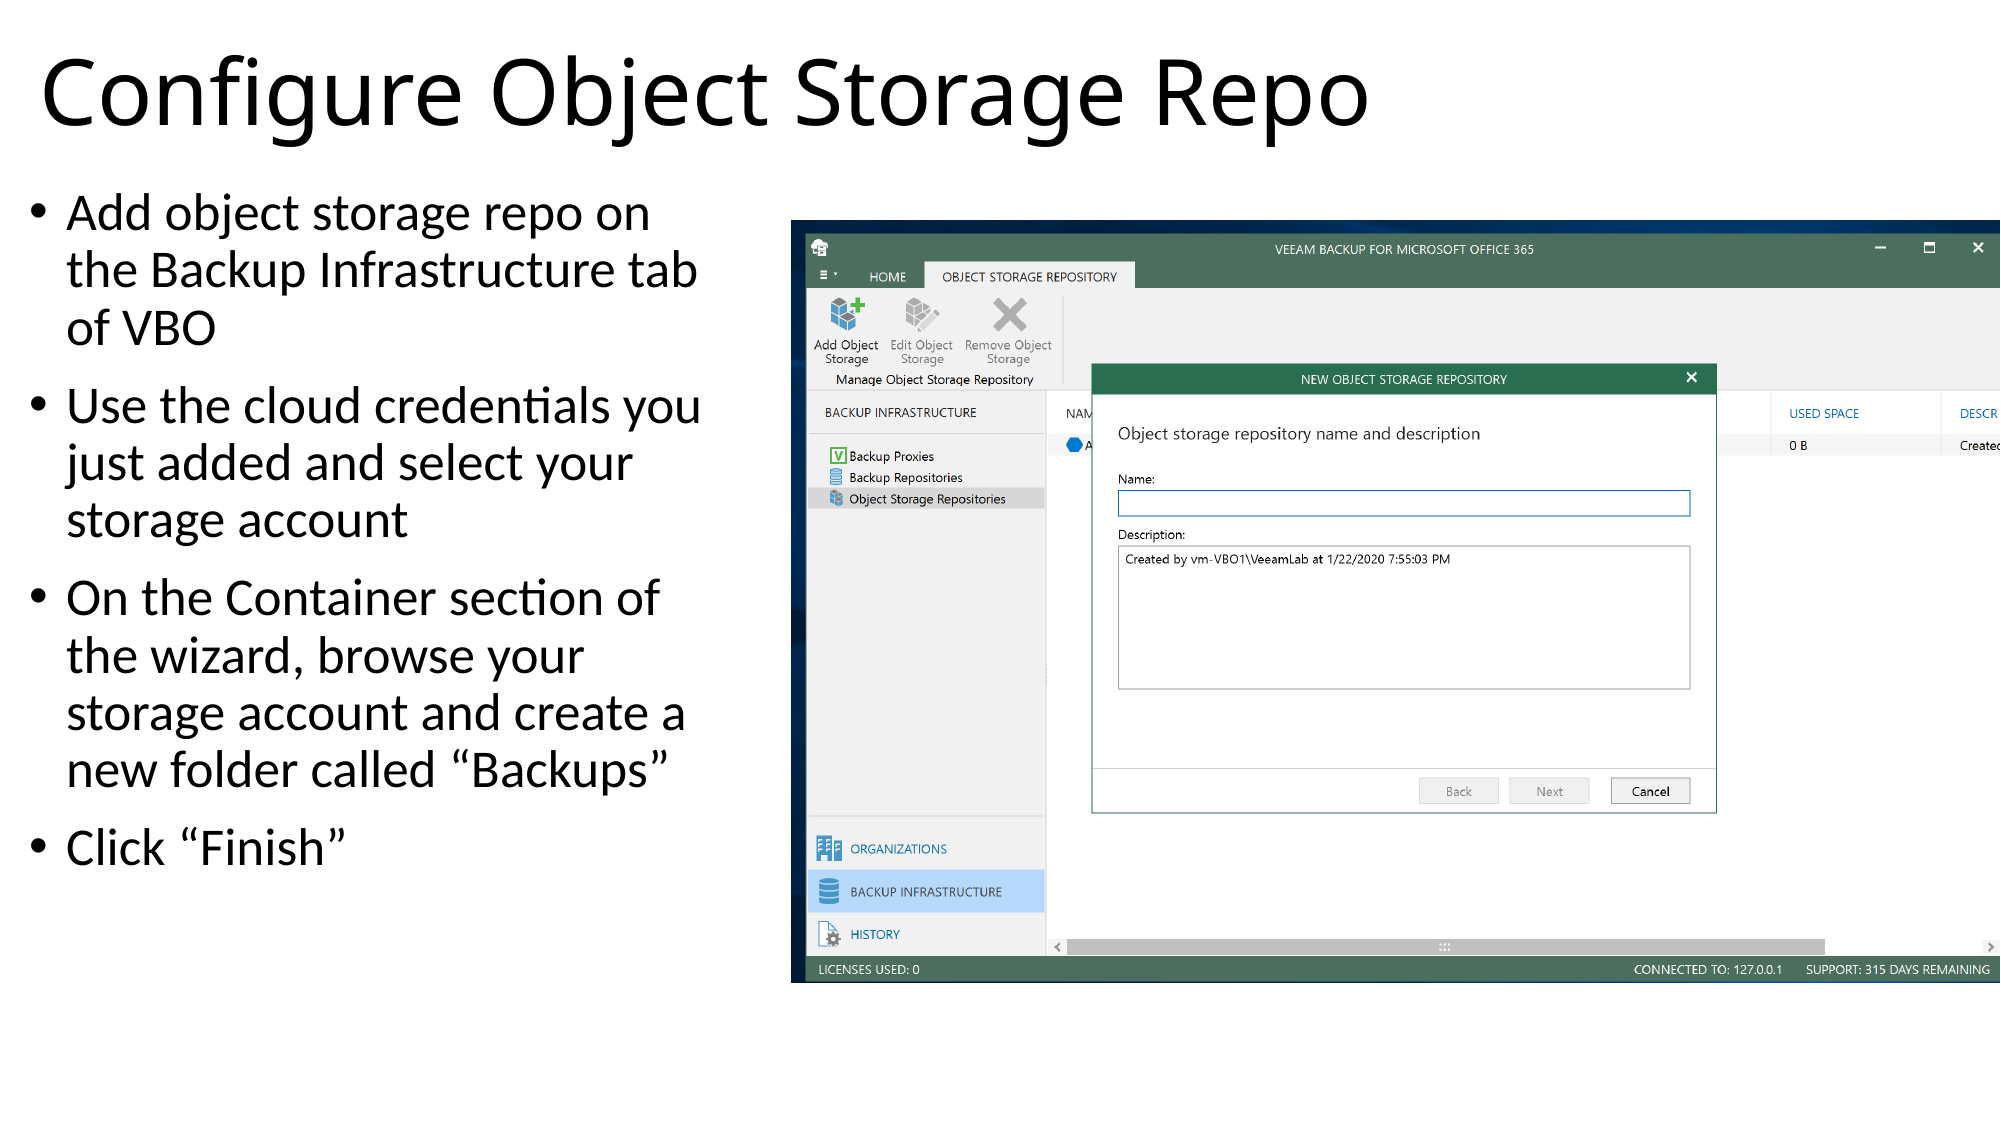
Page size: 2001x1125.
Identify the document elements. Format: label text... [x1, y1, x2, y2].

title Configure Object Storage Repo [24, 14, 1750, 177]
picture [791, 220, 2000, 983]
list Add object storage repo on the Backup Infrastructure tab of VBO Use the cloud credentials you just added and select your storage account On the Container section of the wizard, browse your storage account and create a new folder called “Backups” Click “Finish” [14, 177, 745, 891]
